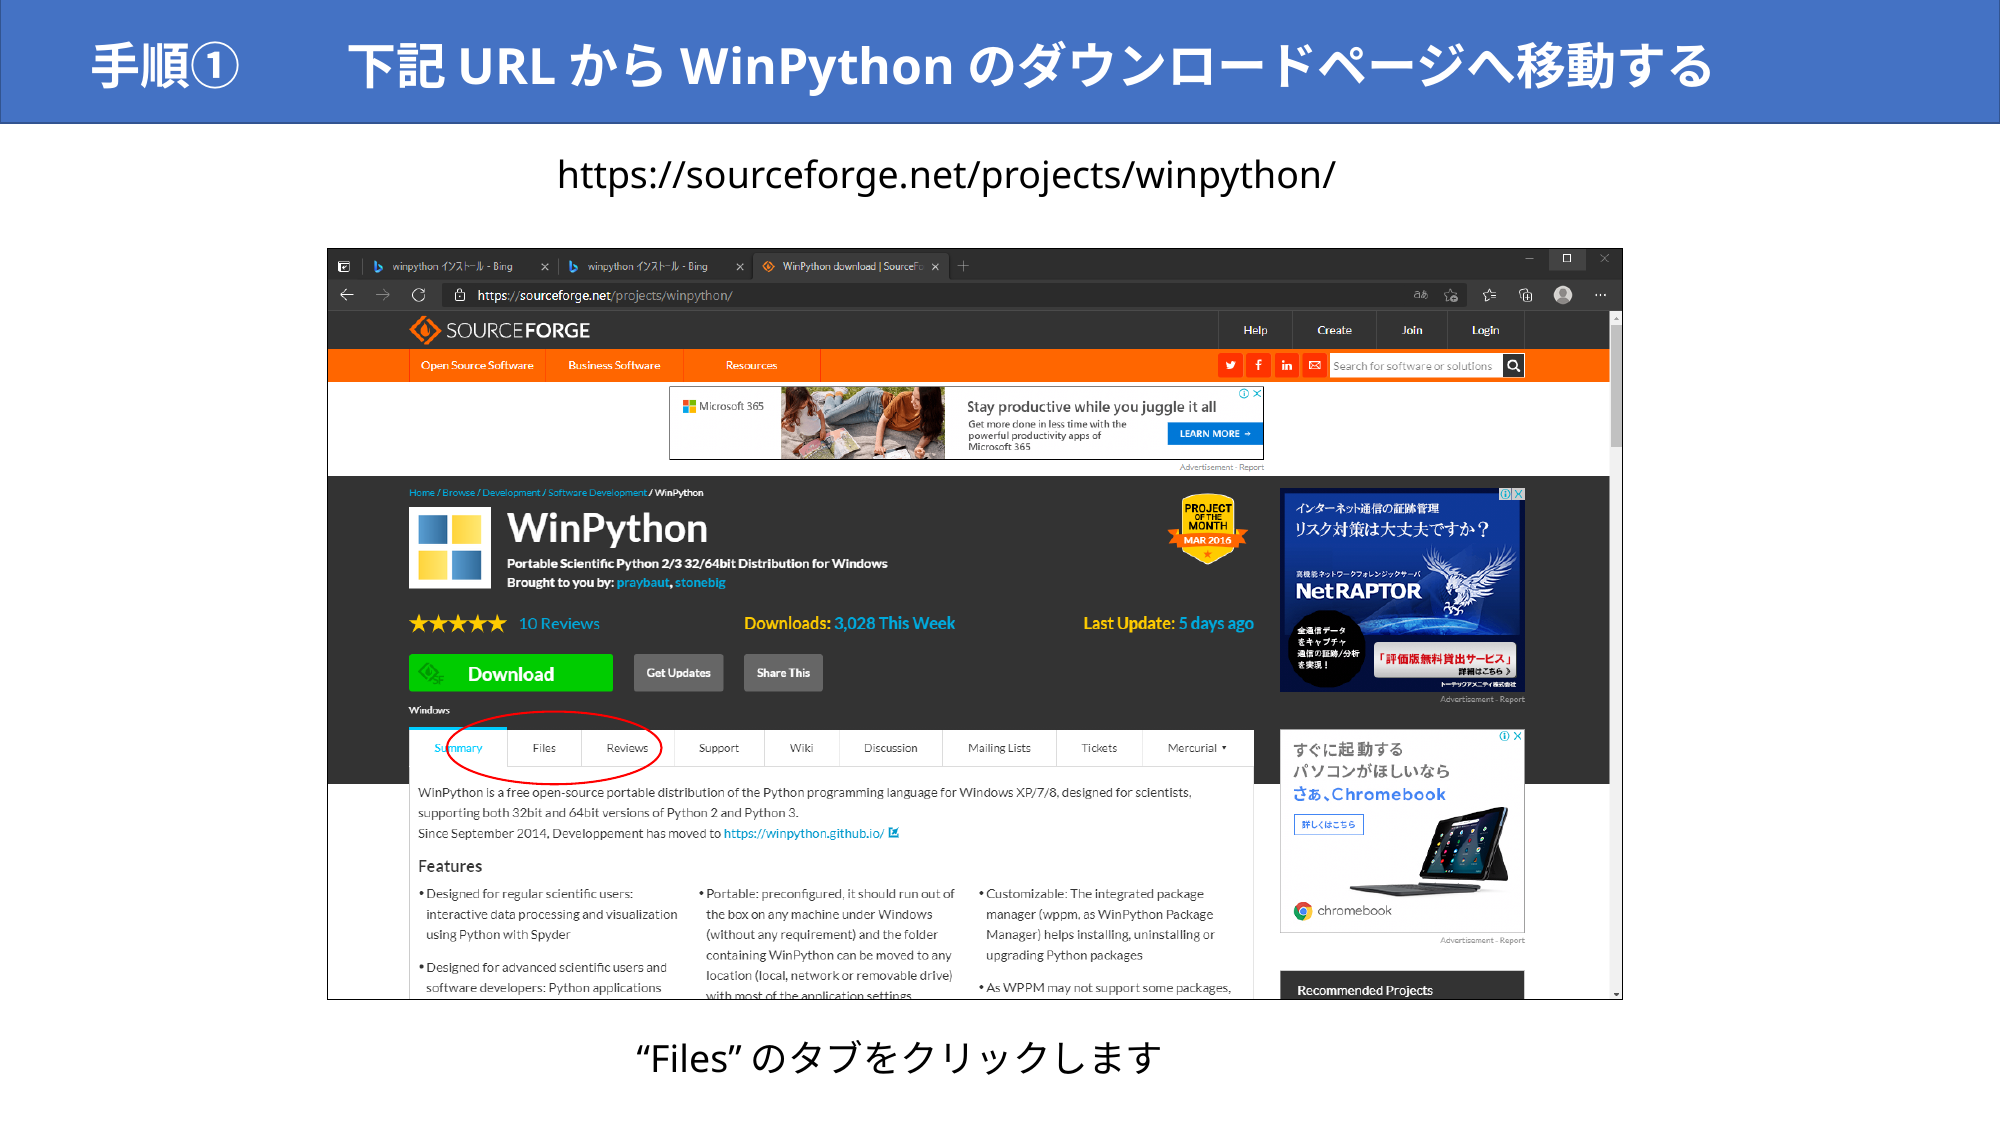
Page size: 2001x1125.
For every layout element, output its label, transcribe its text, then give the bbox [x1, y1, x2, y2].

text_box 手順① [75, 27, 256, 147]
text_box “Files”のタブをクリックします [399, 1027, 1400, 1088]
picture [327, 248, 1623, 1000]
text_box [0, 0, 2000, 124]
text_box https://sourceforge.net/projects/winpython/ [446, 143, 1447, 204]
text_box 下記URLからWinPythonのダウンロードページへ移動する [331, 27, 1966, 102]
